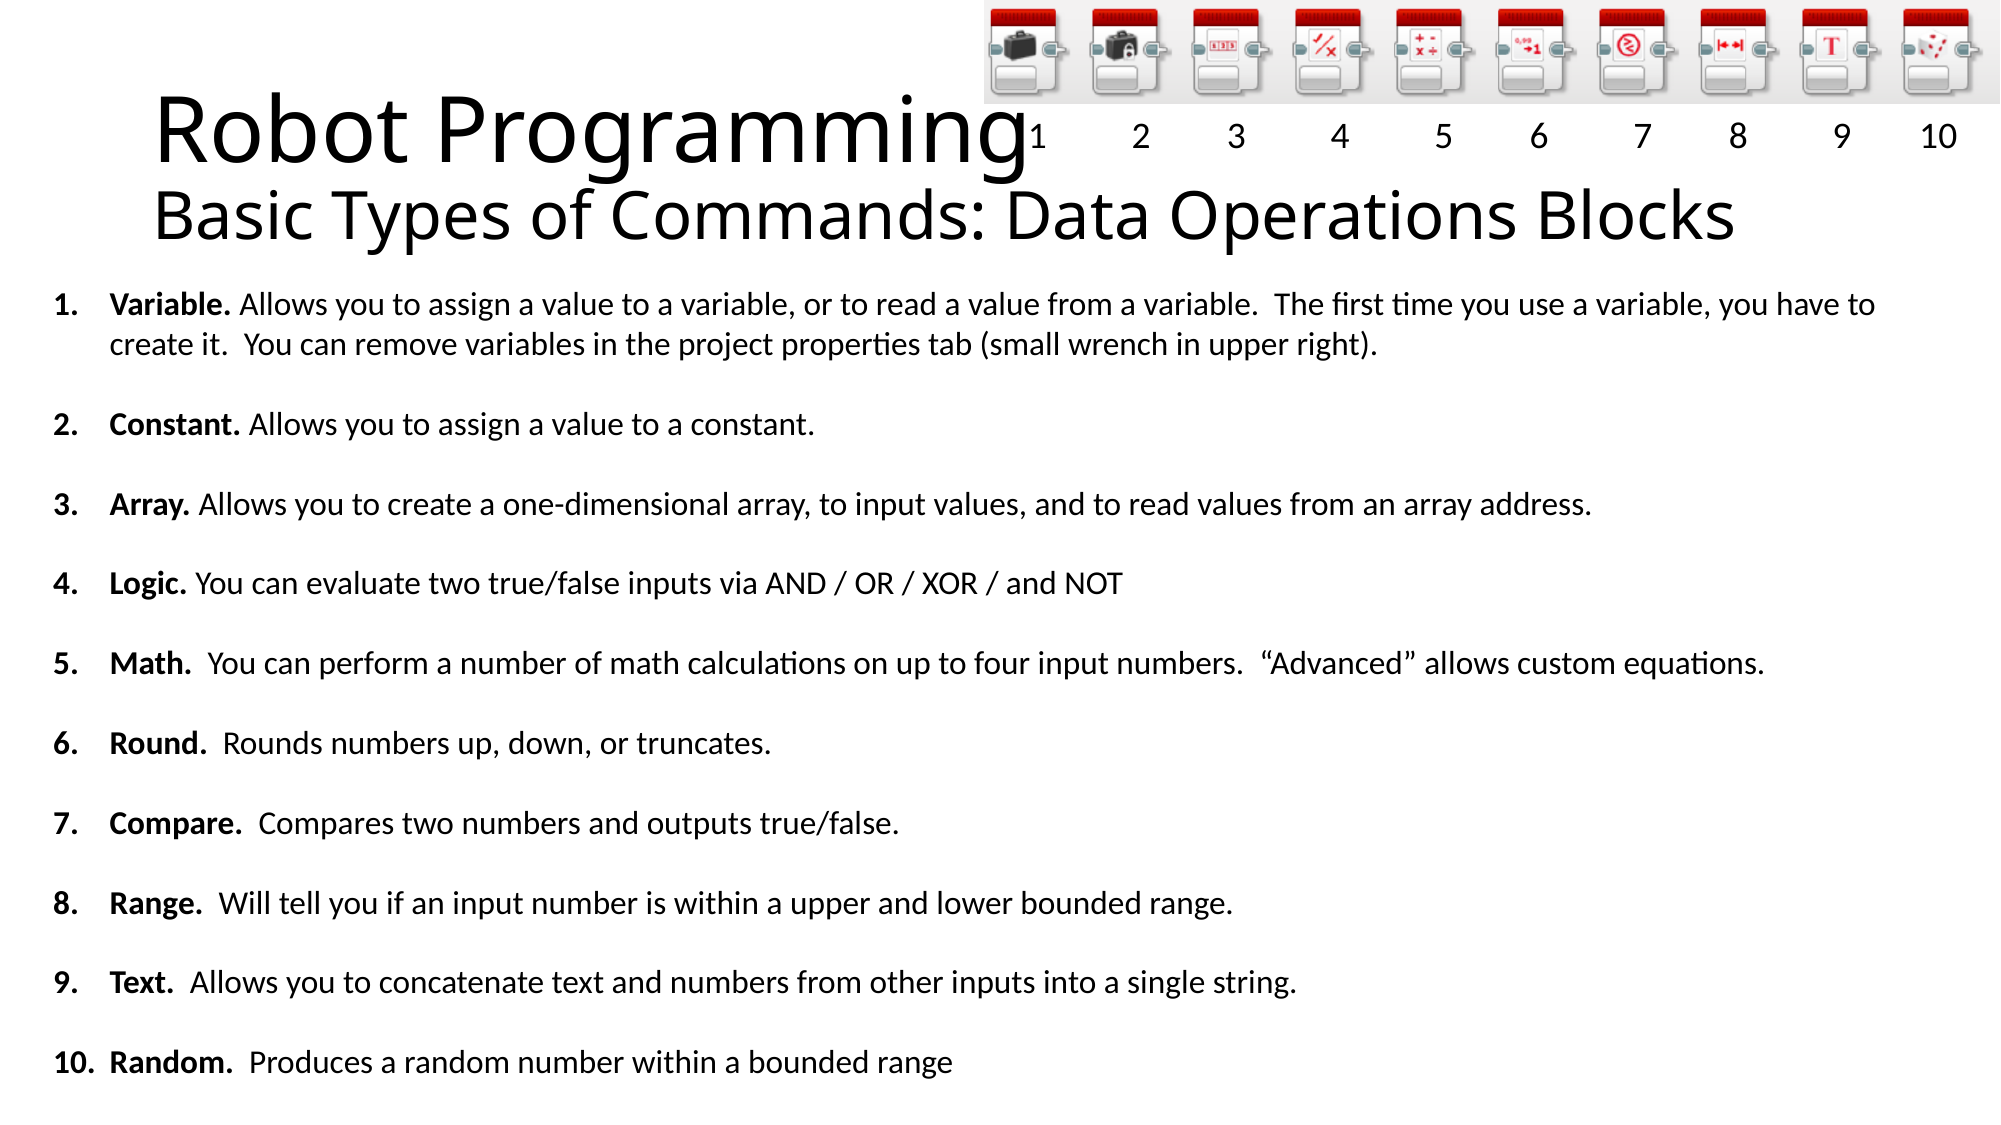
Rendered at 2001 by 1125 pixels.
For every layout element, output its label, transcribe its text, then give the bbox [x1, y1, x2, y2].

text_box 1 2 3 4 5 6 7 8 9 10 [1013, 104, 1975, 163]
text_box Variable. Allows you to assign a value to a variable, or to read a value from a variable. The first time you use a variable, you have to create it. You can remove variables in the project properties tab (small wrench in upper right). Constant. Allows you to assign a value to a constant. Array. Allows you to create a one-dimensional array, to input values, and to read values from an array address. Logic. You can evaluate two true/false inputs via AND / OR / XOR / and NOT Math. You can perform a number of math calculations on up to four input numbers. “Advanced” allows custom equations. Round. Rounds numbers up, down, or truncates. Compare. Compares two numbers and outputs true/false. Range. Will tell you if an input number is within a upper and lower bounded range. Text. Allows you to concatenate text and numbers from other inputs into a single string. Random. Produces a random number within a bounded range [38, 274, 1950, 1088]
picture [984, 0, 2000, 104]
title Robot Programming Basic Types of Commands: Data Operations Blocks [137, 59, 1863, 274]
